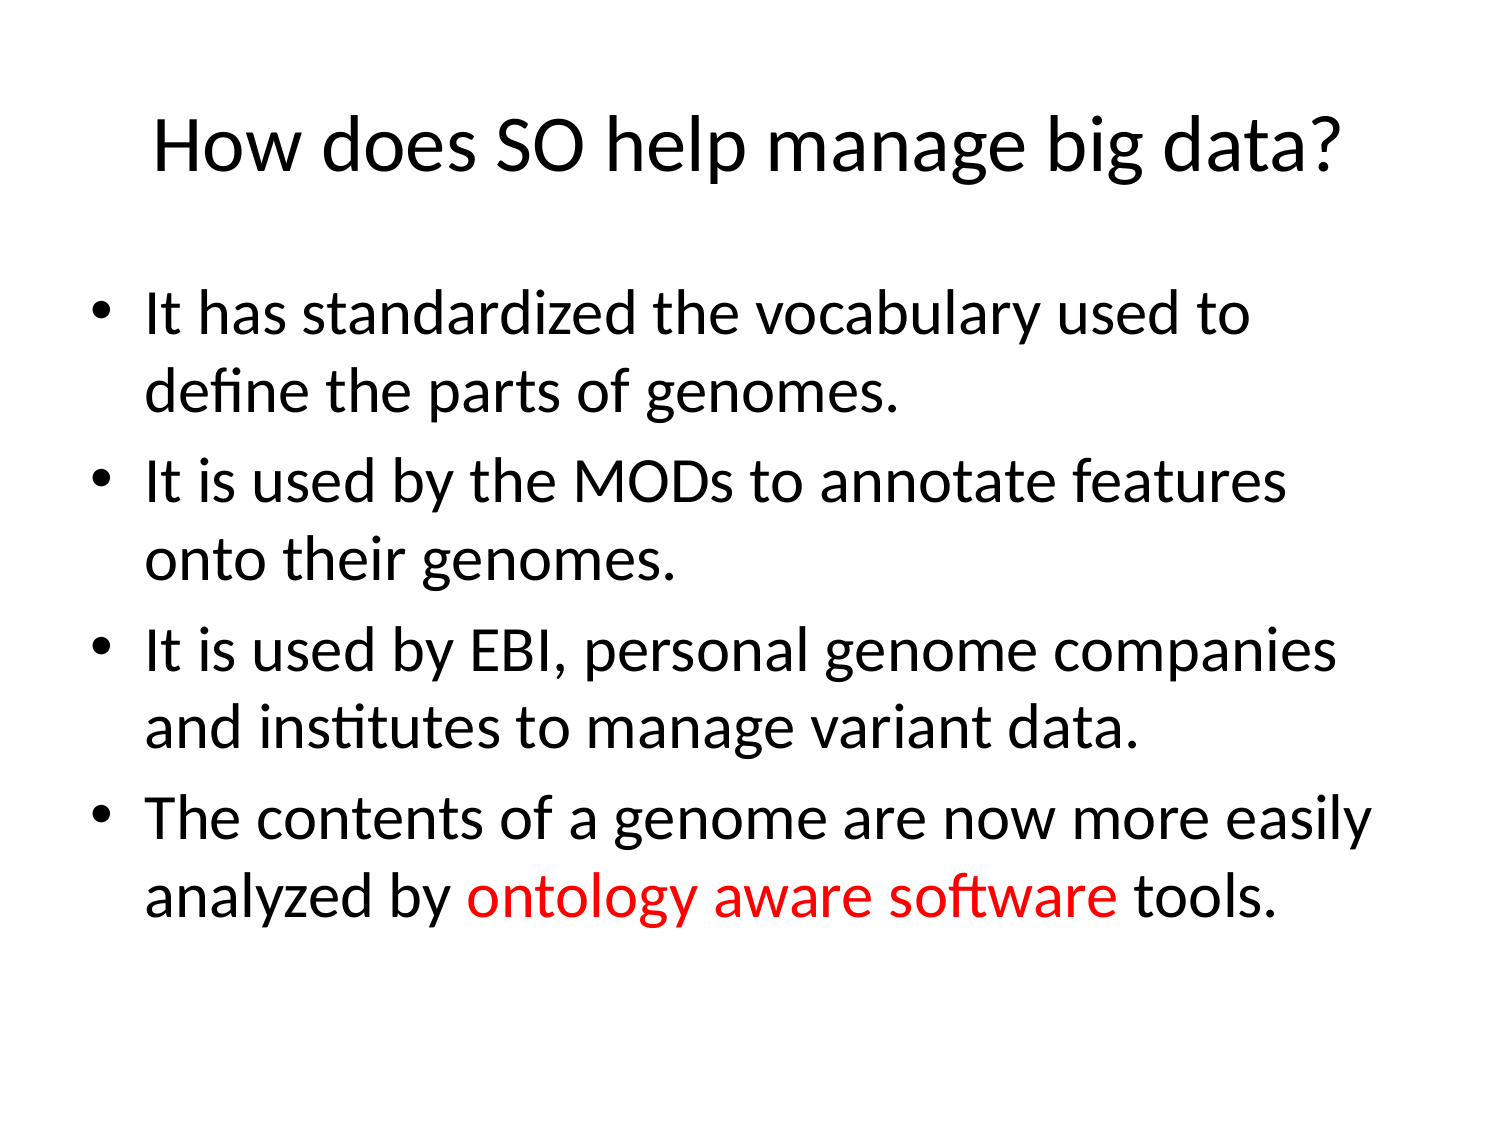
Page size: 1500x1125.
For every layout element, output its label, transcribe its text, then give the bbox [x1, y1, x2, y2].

title How does SO help manage big data? [75, 45, 1425, 233]
list It has standardized the vocabulary used to define the parts of genomes. It is used by the MODs to annotate features onto their genomes. It is used by EBI, personal genome companies and institutes to manage variant data. The contents of a genome are now more easily analyzed by ontology aware software tools. [75, 262, 1425, 1005]
